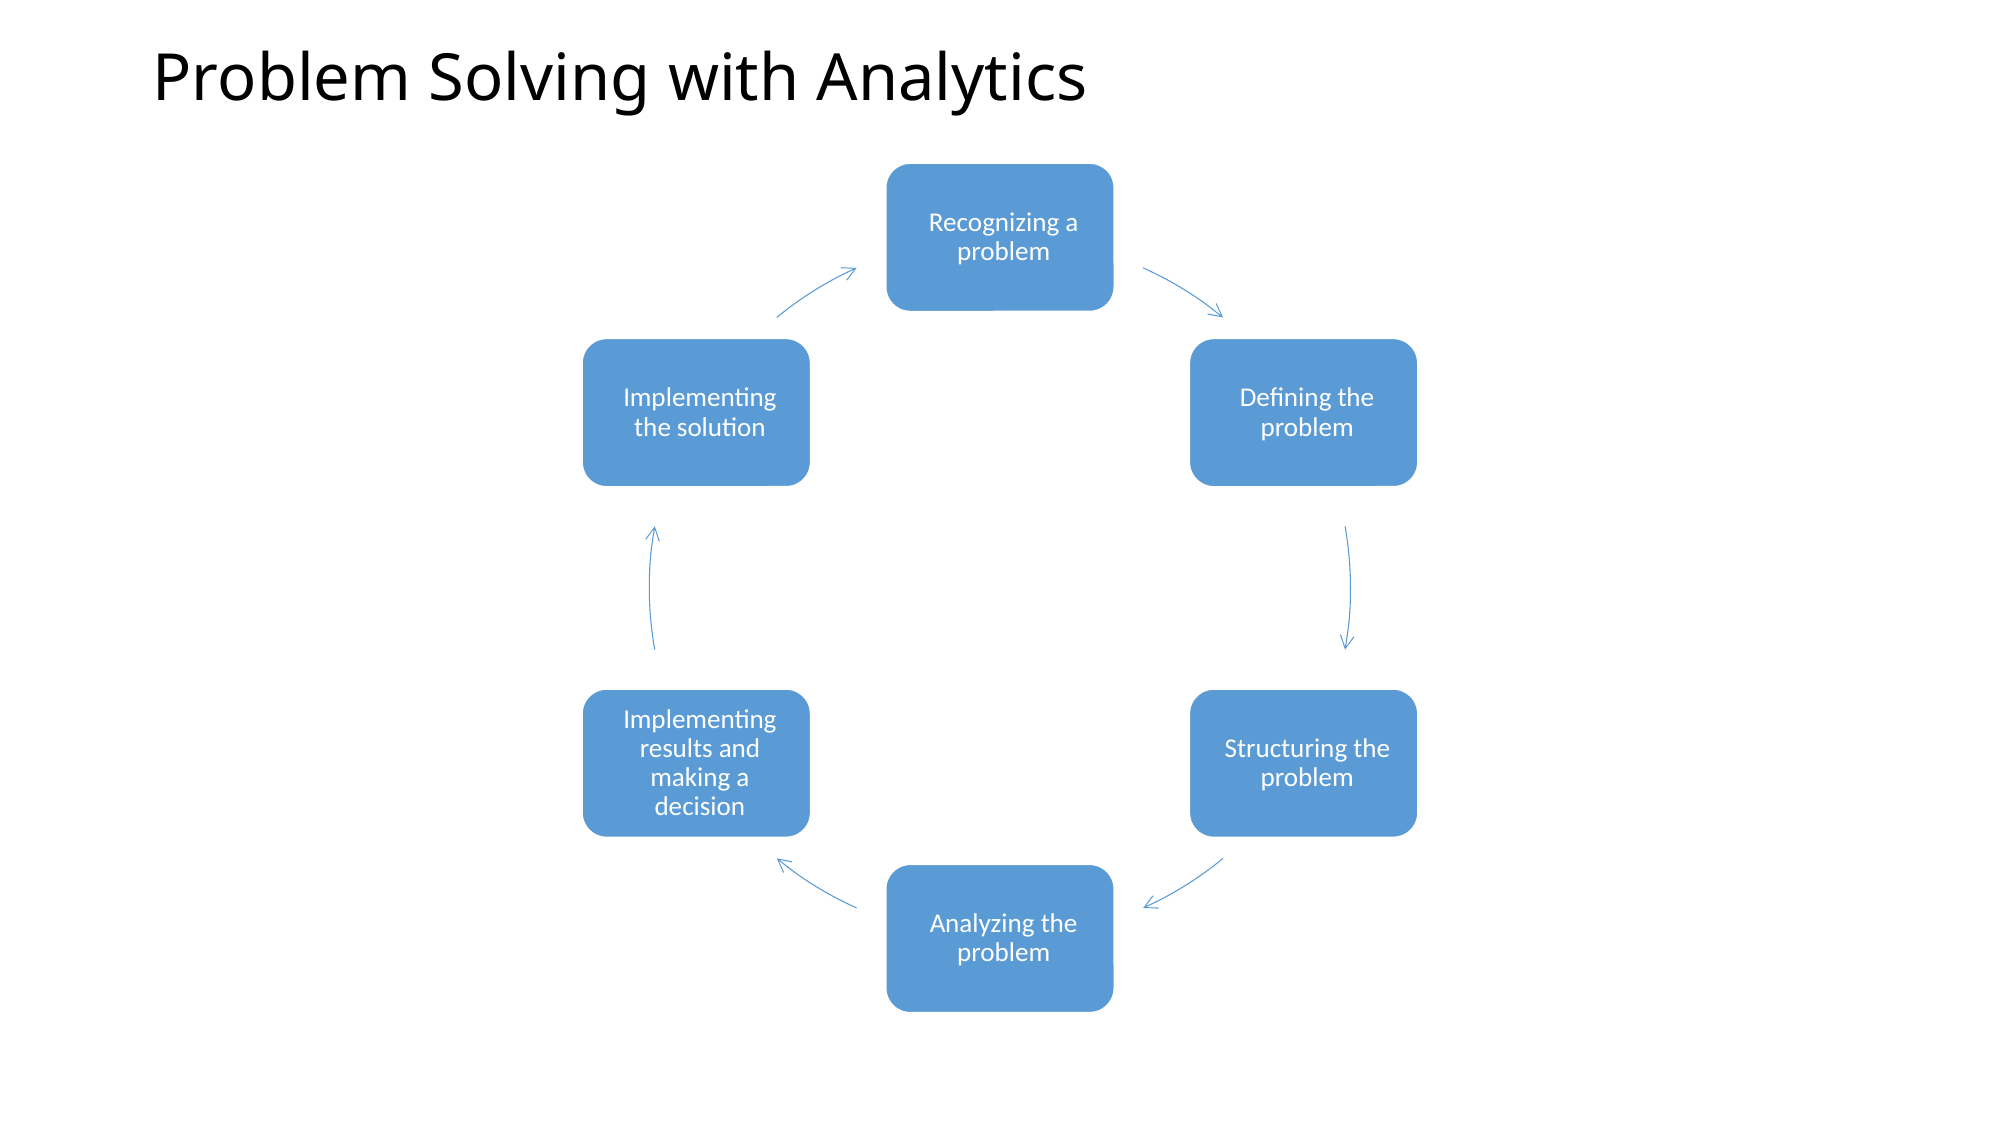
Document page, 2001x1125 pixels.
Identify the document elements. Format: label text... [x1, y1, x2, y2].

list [137, 162, 1863, 1014]
title Problem Solving with Analytics [137, 36, 1863, 123]
